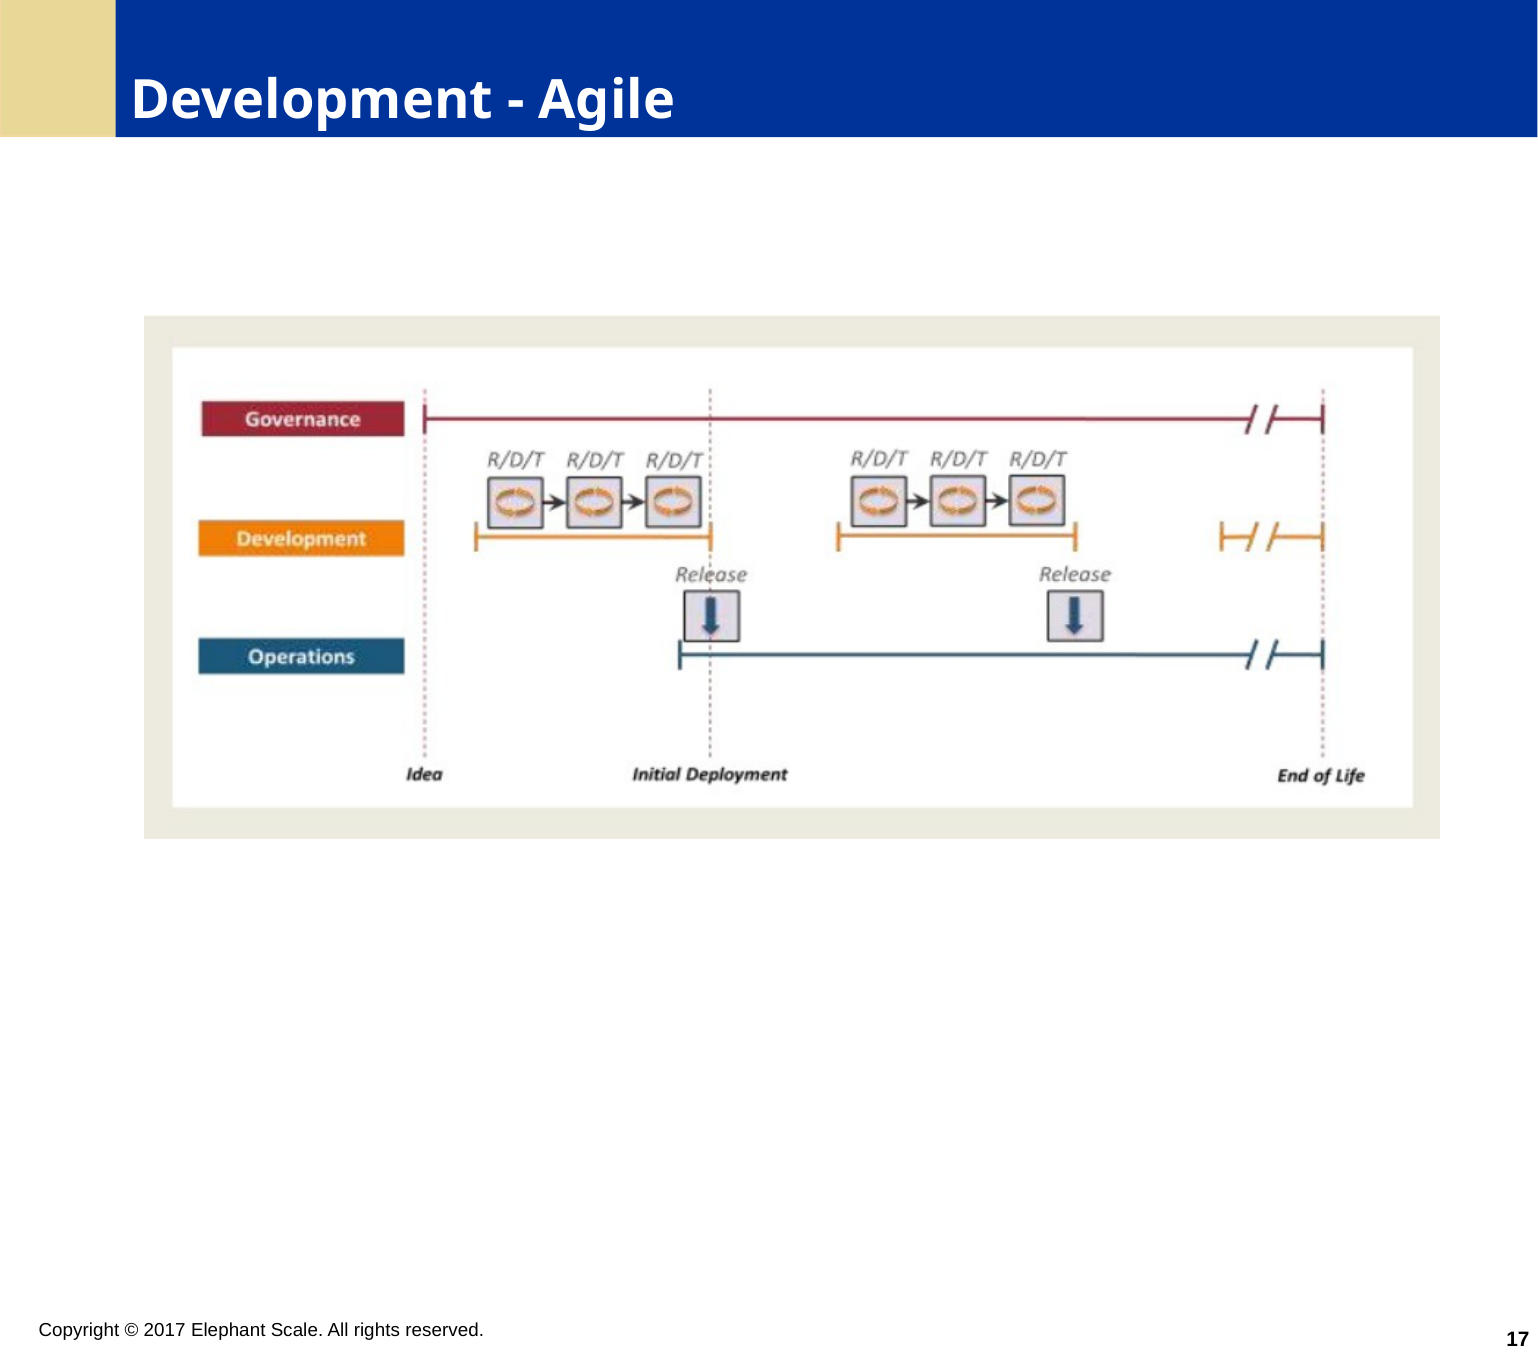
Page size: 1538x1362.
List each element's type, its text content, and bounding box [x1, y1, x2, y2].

picture [144, 315, 1440, 839]
picture [0, 0, 115, 137]
footer Copyright © 2017 Elephant Scale. All rights reserved. [38, 1317, 932, 1341]
title Development - Agile [115, 0, 1538, 138]
slide_number 17 [1439, 1305, 1530, 1352]
